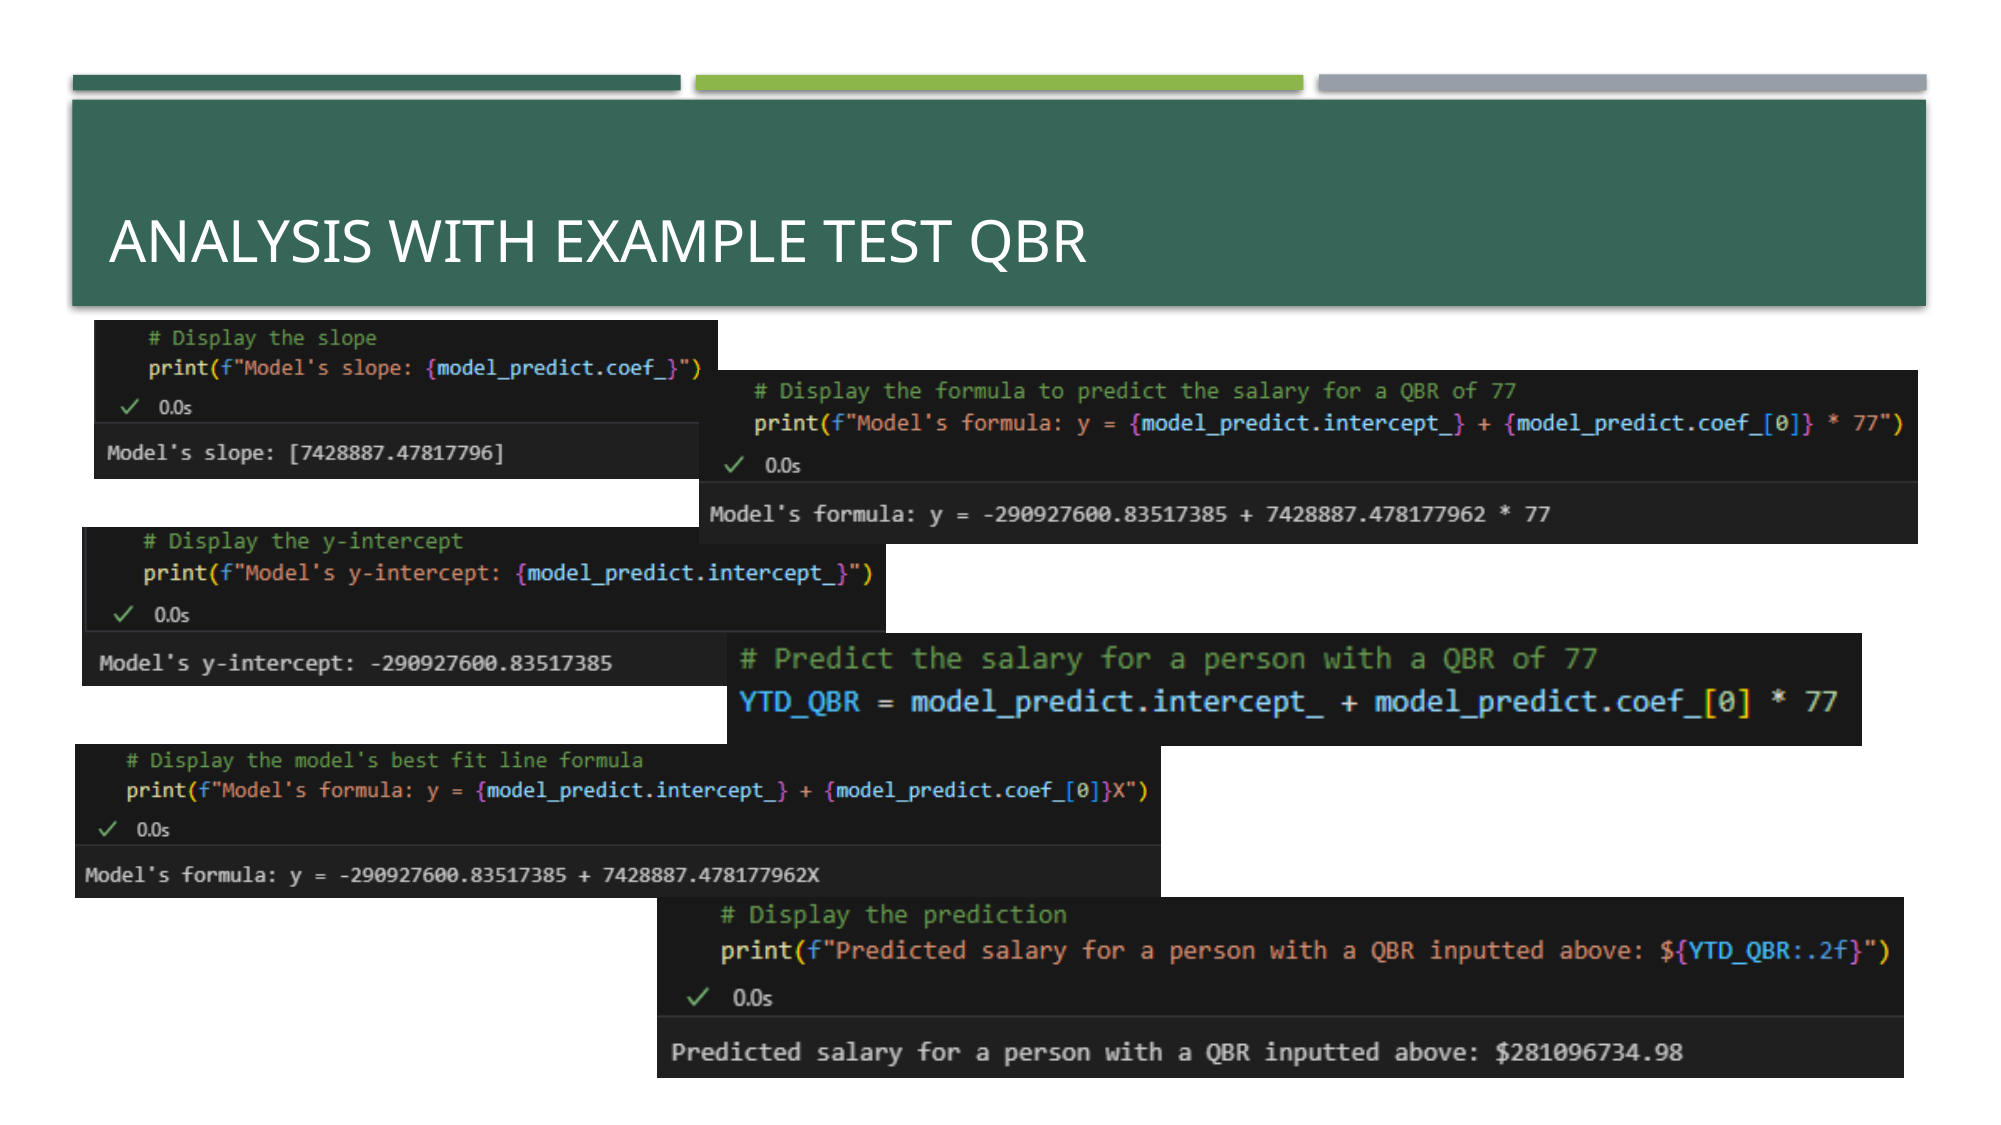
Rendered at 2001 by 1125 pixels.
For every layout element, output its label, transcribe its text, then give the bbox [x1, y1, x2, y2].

picture [74, 319, 1918, 1079]
title Analysis with example test qbr [94, 119, 1904, 282]
